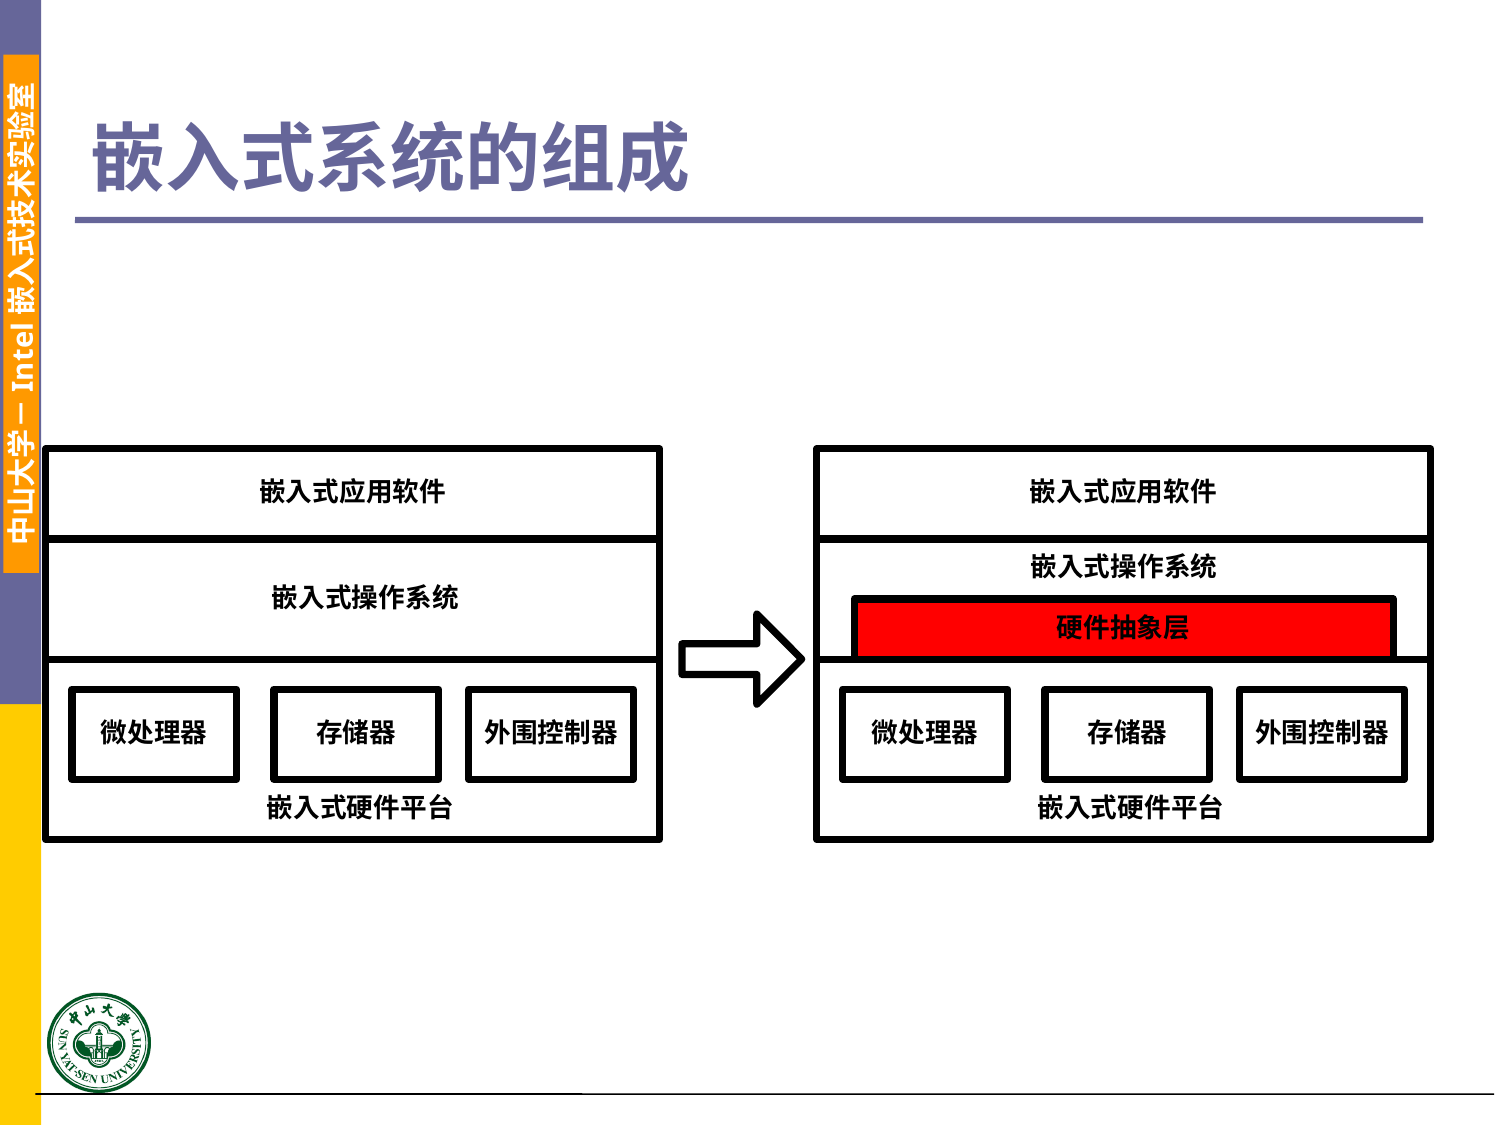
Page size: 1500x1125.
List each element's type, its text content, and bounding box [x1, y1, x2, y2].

picture [29, 976, 172, 1105]
title 嵌入式系统的组成 [75, 45, 1425, 209]
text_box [40, 444, 1436, 845]
